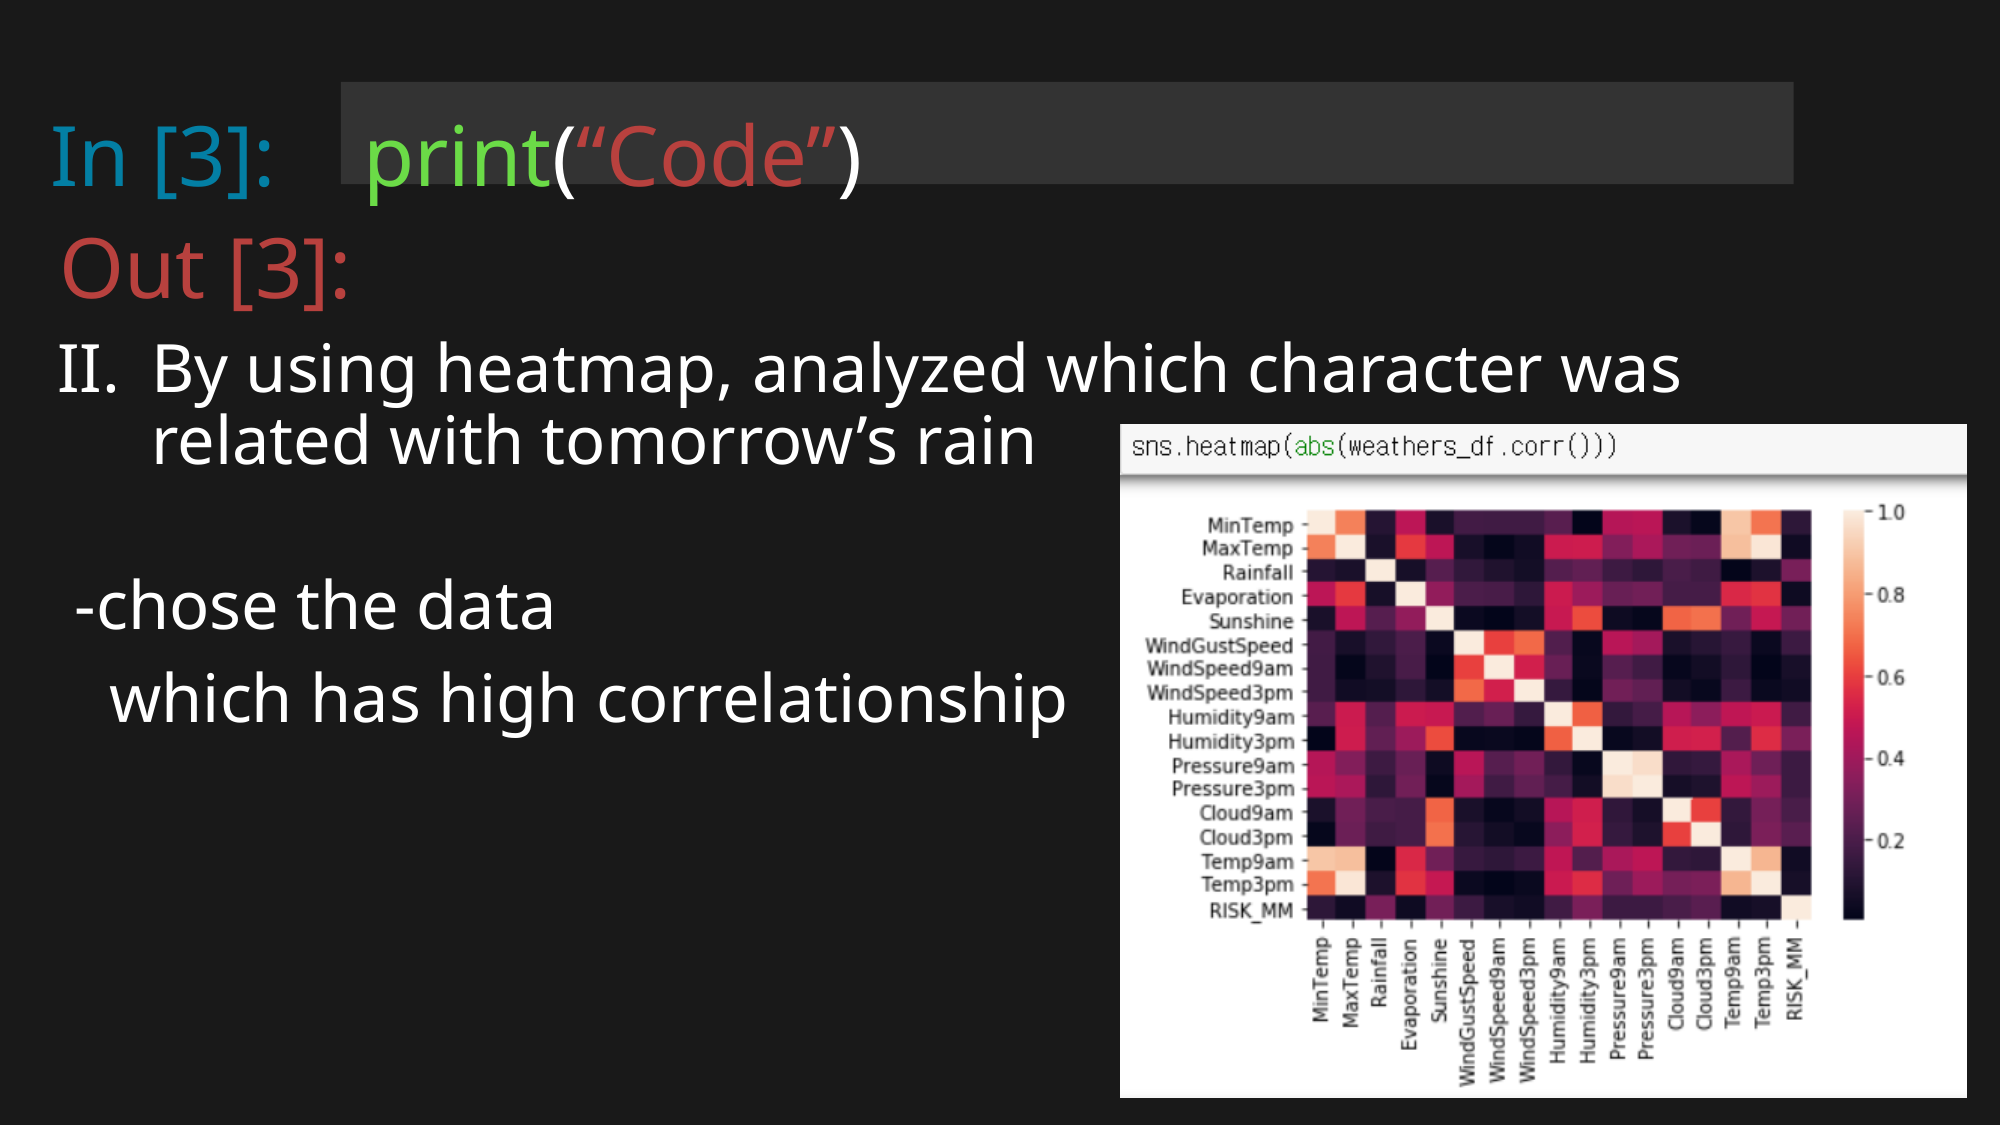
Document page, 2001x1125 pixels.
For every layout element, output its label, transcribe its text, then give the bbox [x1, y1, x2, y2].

list By using heatmap, analyzed which character was related with tomorrow’s rain -chose the data which has high correlationship [42, 327, 1863, 1125]
text_box In [3]: print(“Code”) [35, 0, 1828, 211]
text_box Out [3]: [44, 208, 390, 323]
picture [1120, 424, 1967, 1098]
